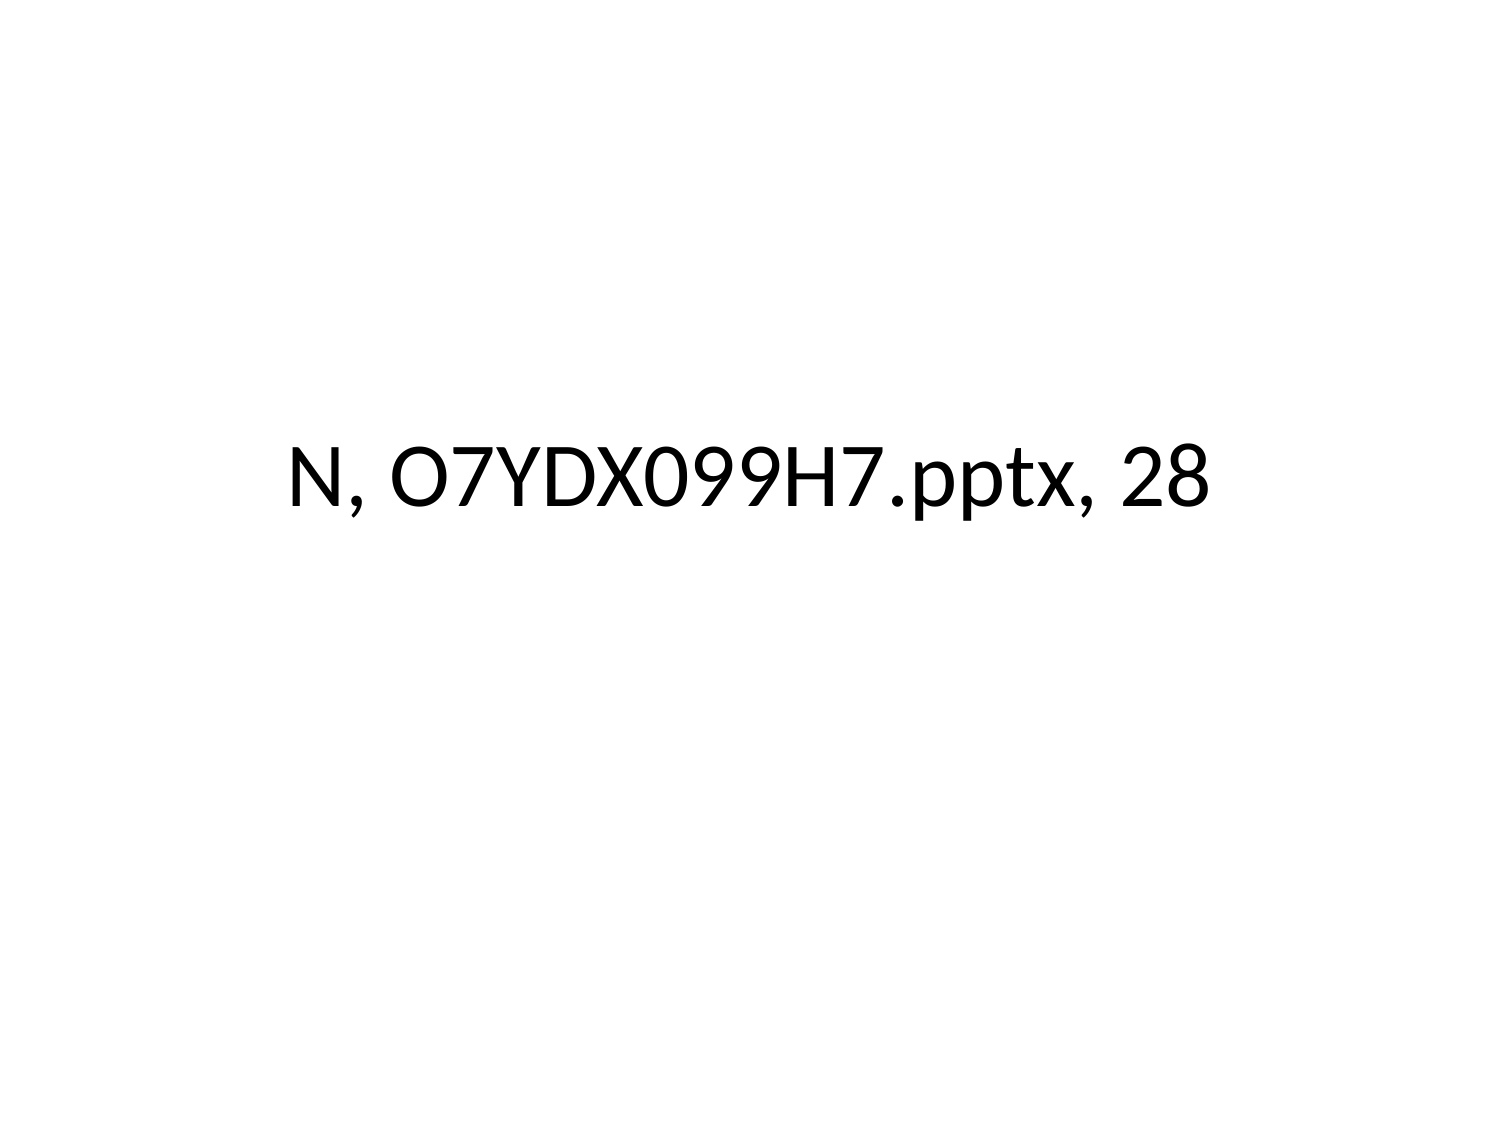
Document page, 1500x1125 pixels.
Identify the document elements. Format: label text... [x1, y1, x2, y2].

title N, O7YDX099H7.pptx, 28 [112, 349, 1388, 591]
